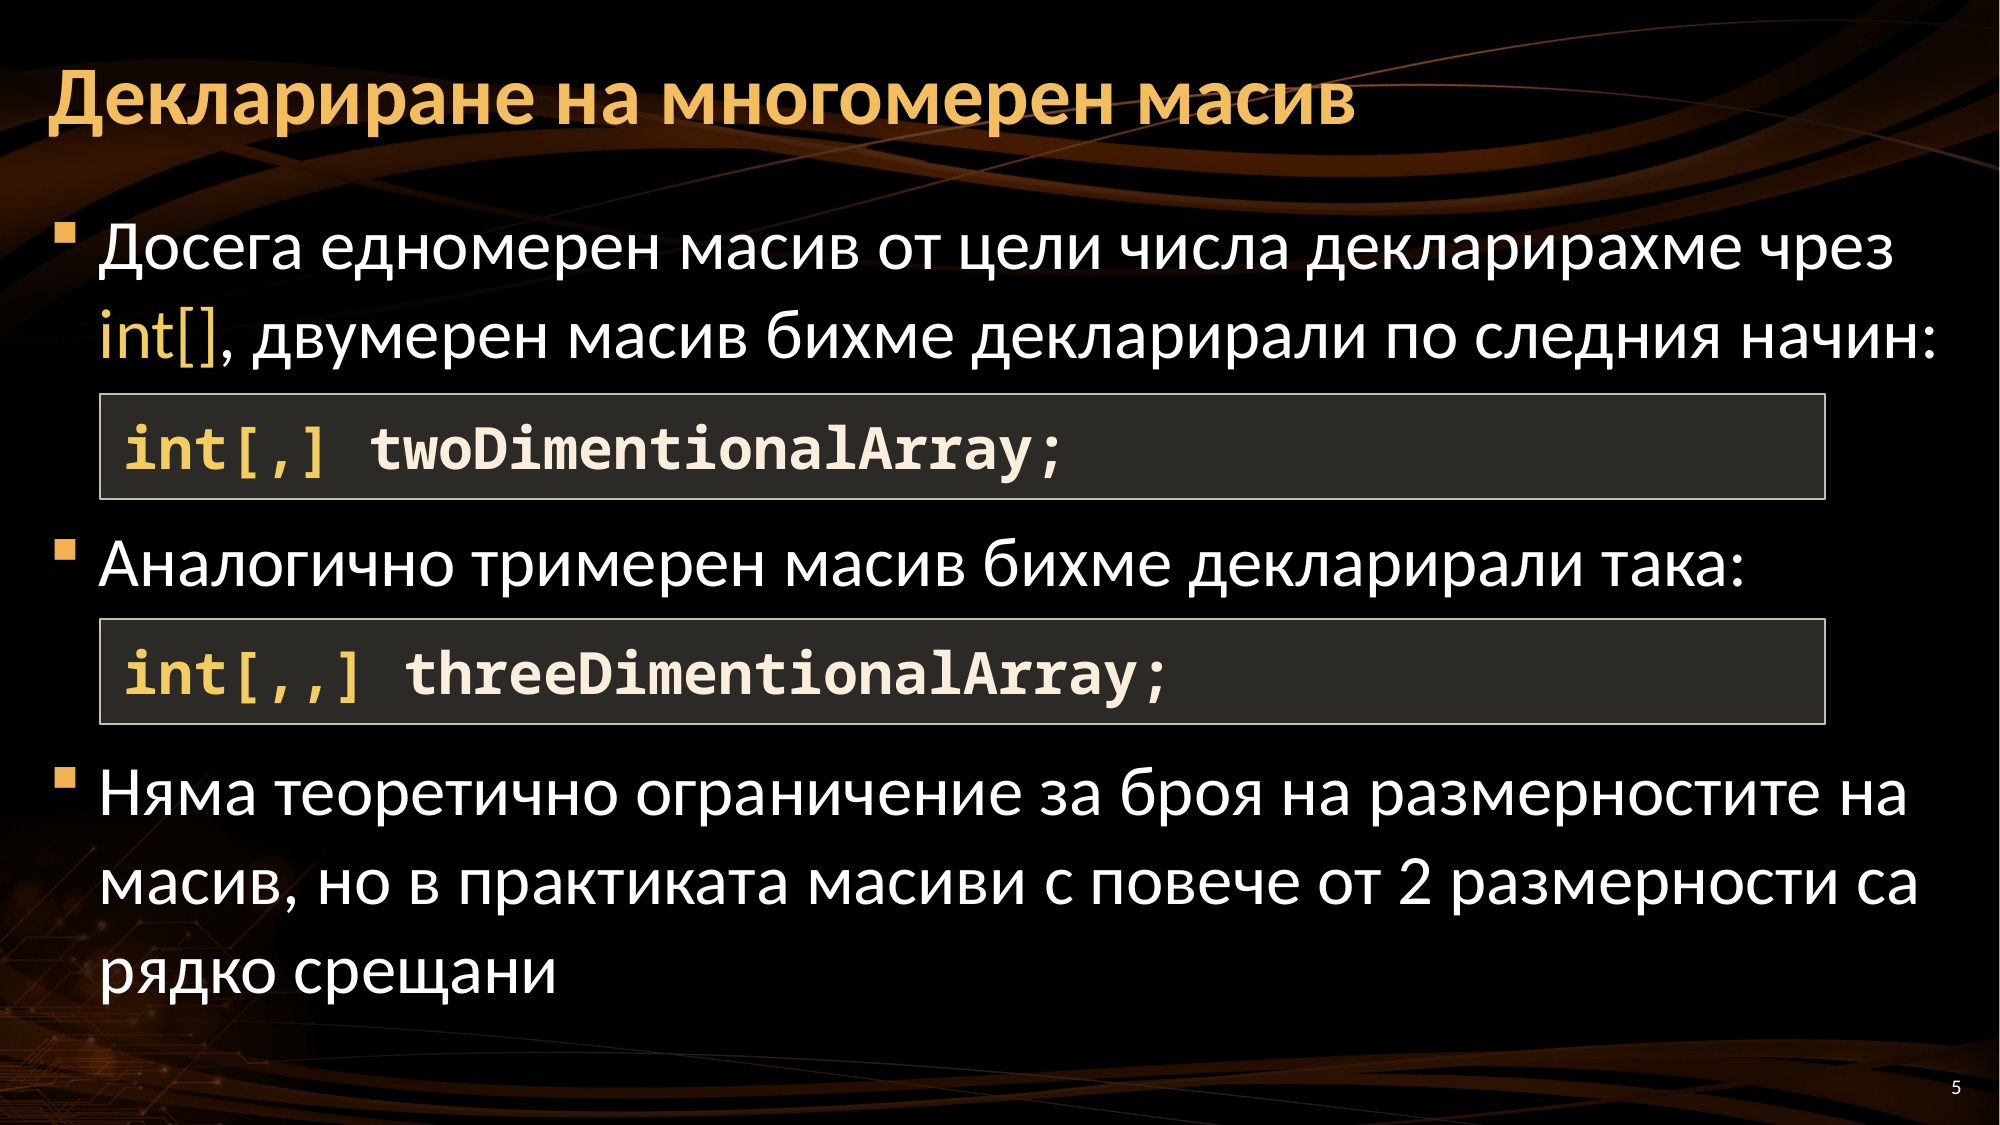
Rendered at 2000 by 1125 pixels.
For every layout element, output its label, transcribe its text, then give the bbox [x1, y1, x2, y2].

slide_number 5 [1897, 1070, 1968, 1103]
text_box int[,,] threeDimentionalArray; [99, 618, 1825, 724]
list Досега едномерен масив от цели числа декларирахме чрез int[], двумерен масив бихме декларирали по следния начин: Аналогично тримерен масив бихме декларирали така: Няма теоретично ограничение за броя на размерностите на масив, но в практиката масиви с повече от 2 размерности са рядко срещани [31, 189, 1968, 1103]
picture [0, 0, 2000, 1125]
text_box int[,] twoDimentionalArray; [99, 393, 1825, 499]
title Деклариране на многомерен масив [30, 6, 1968, 189]
